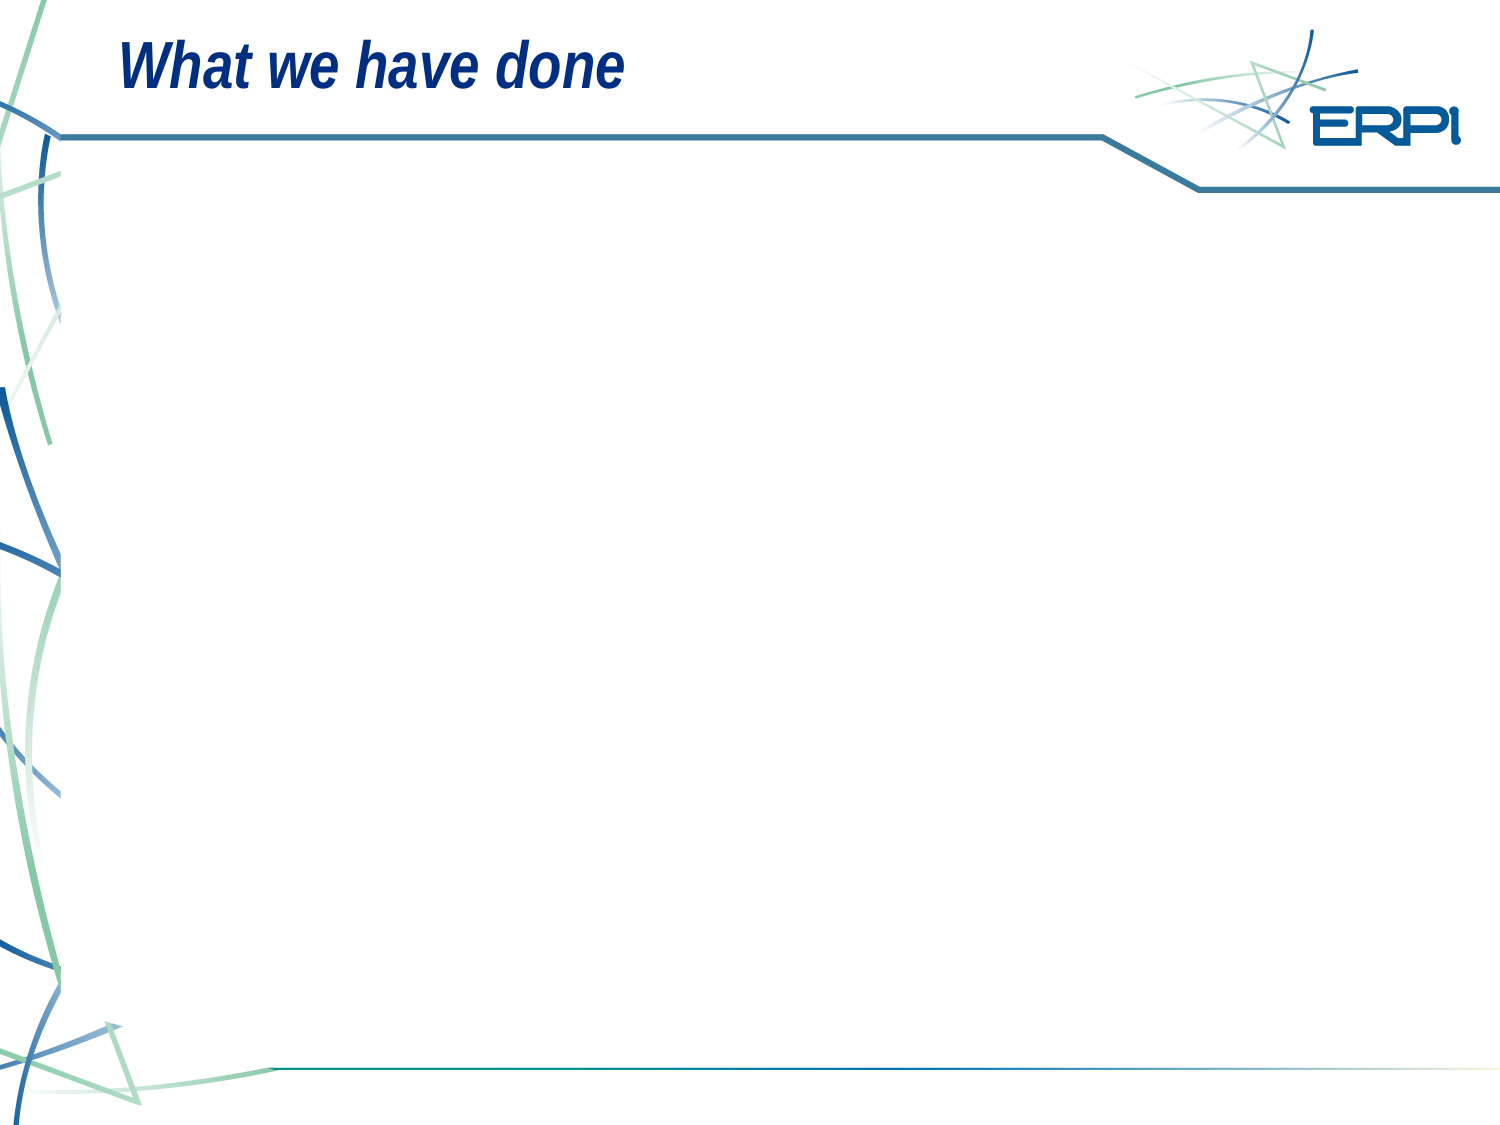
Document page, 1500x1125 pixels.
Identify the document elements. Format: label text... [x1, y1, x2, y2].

title What we have done [103, 17, 1100, 118]
picture [0, 0, 1500, 1125]
